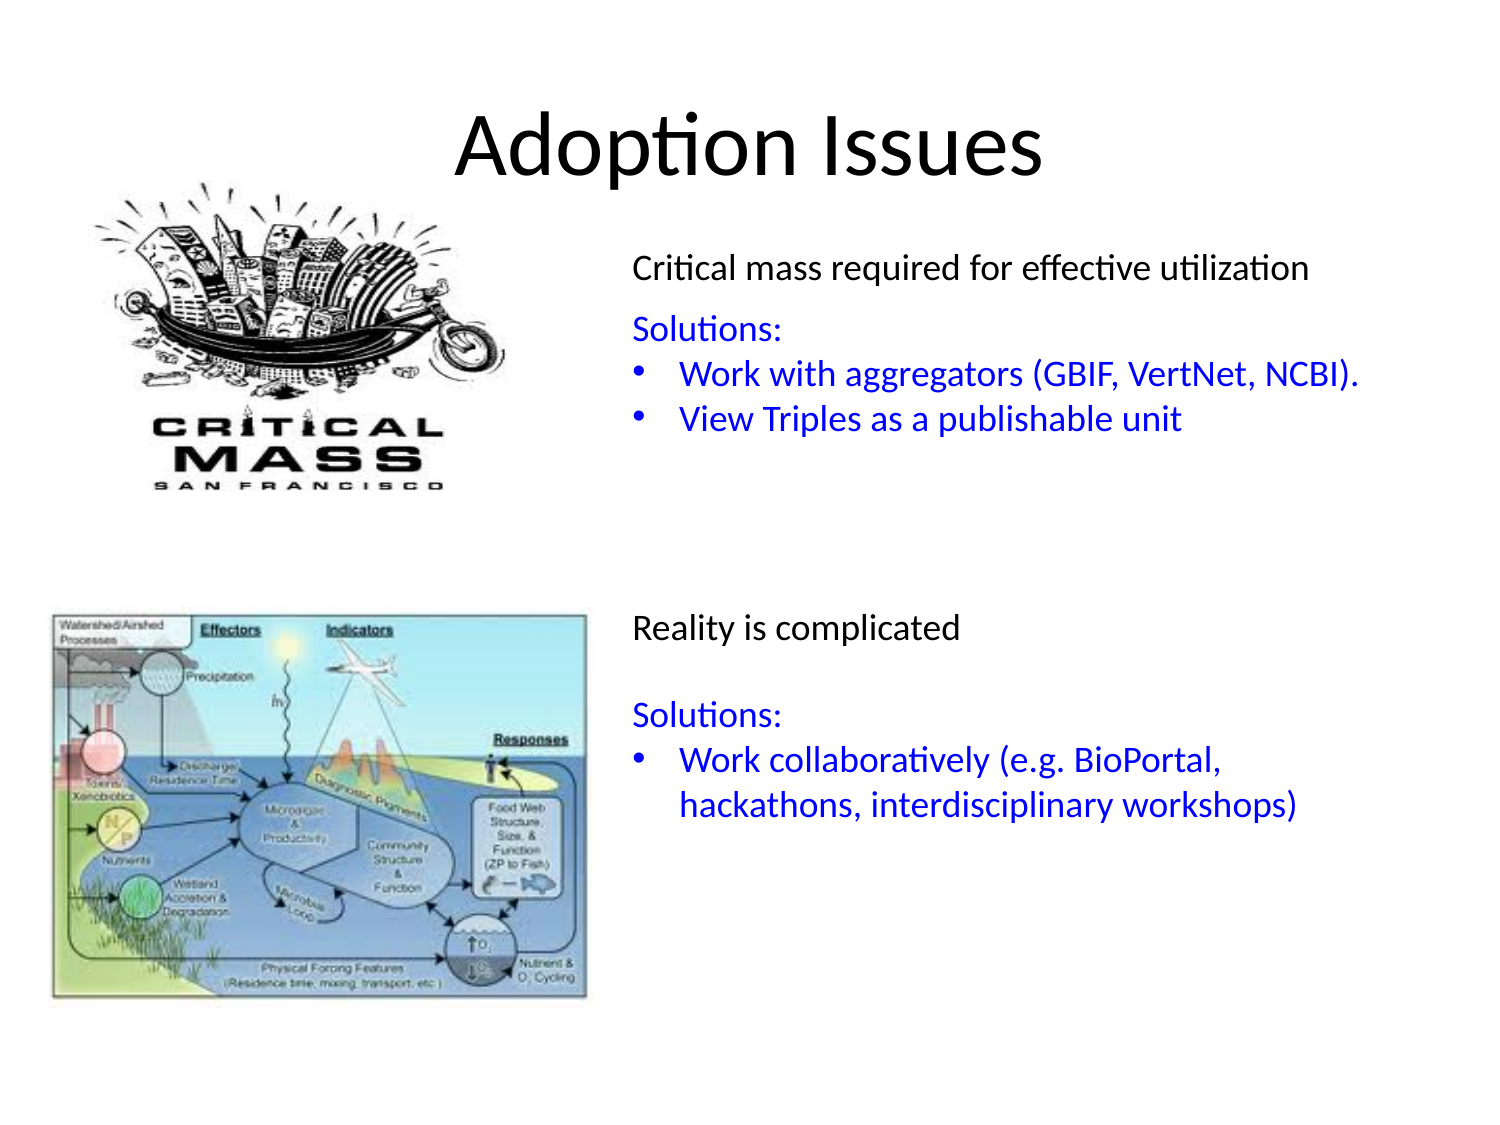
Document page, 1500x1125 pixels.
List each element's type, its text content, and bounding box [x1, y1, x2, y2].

text_box Solutions: Work collaboratively (e.g. BioPortal, hackathons, interdisciplinary workshops) [617, 682, 1315, 833]
title Adoption Issues [75, 45, 1425, 233]
picture [87, 180, 508, 505]
text_box Solutions: Work with aggregators (GBIF, VertNet, NCBI). View Triples as a publishable unit [617, 296, 1444, 446]
text_box Reality is complicated [617, 596, 1400, 656]
text_box Critical mass required for effective utilization [617, 235, 1341, 296]
picture [47, 607, 594, 1008]
